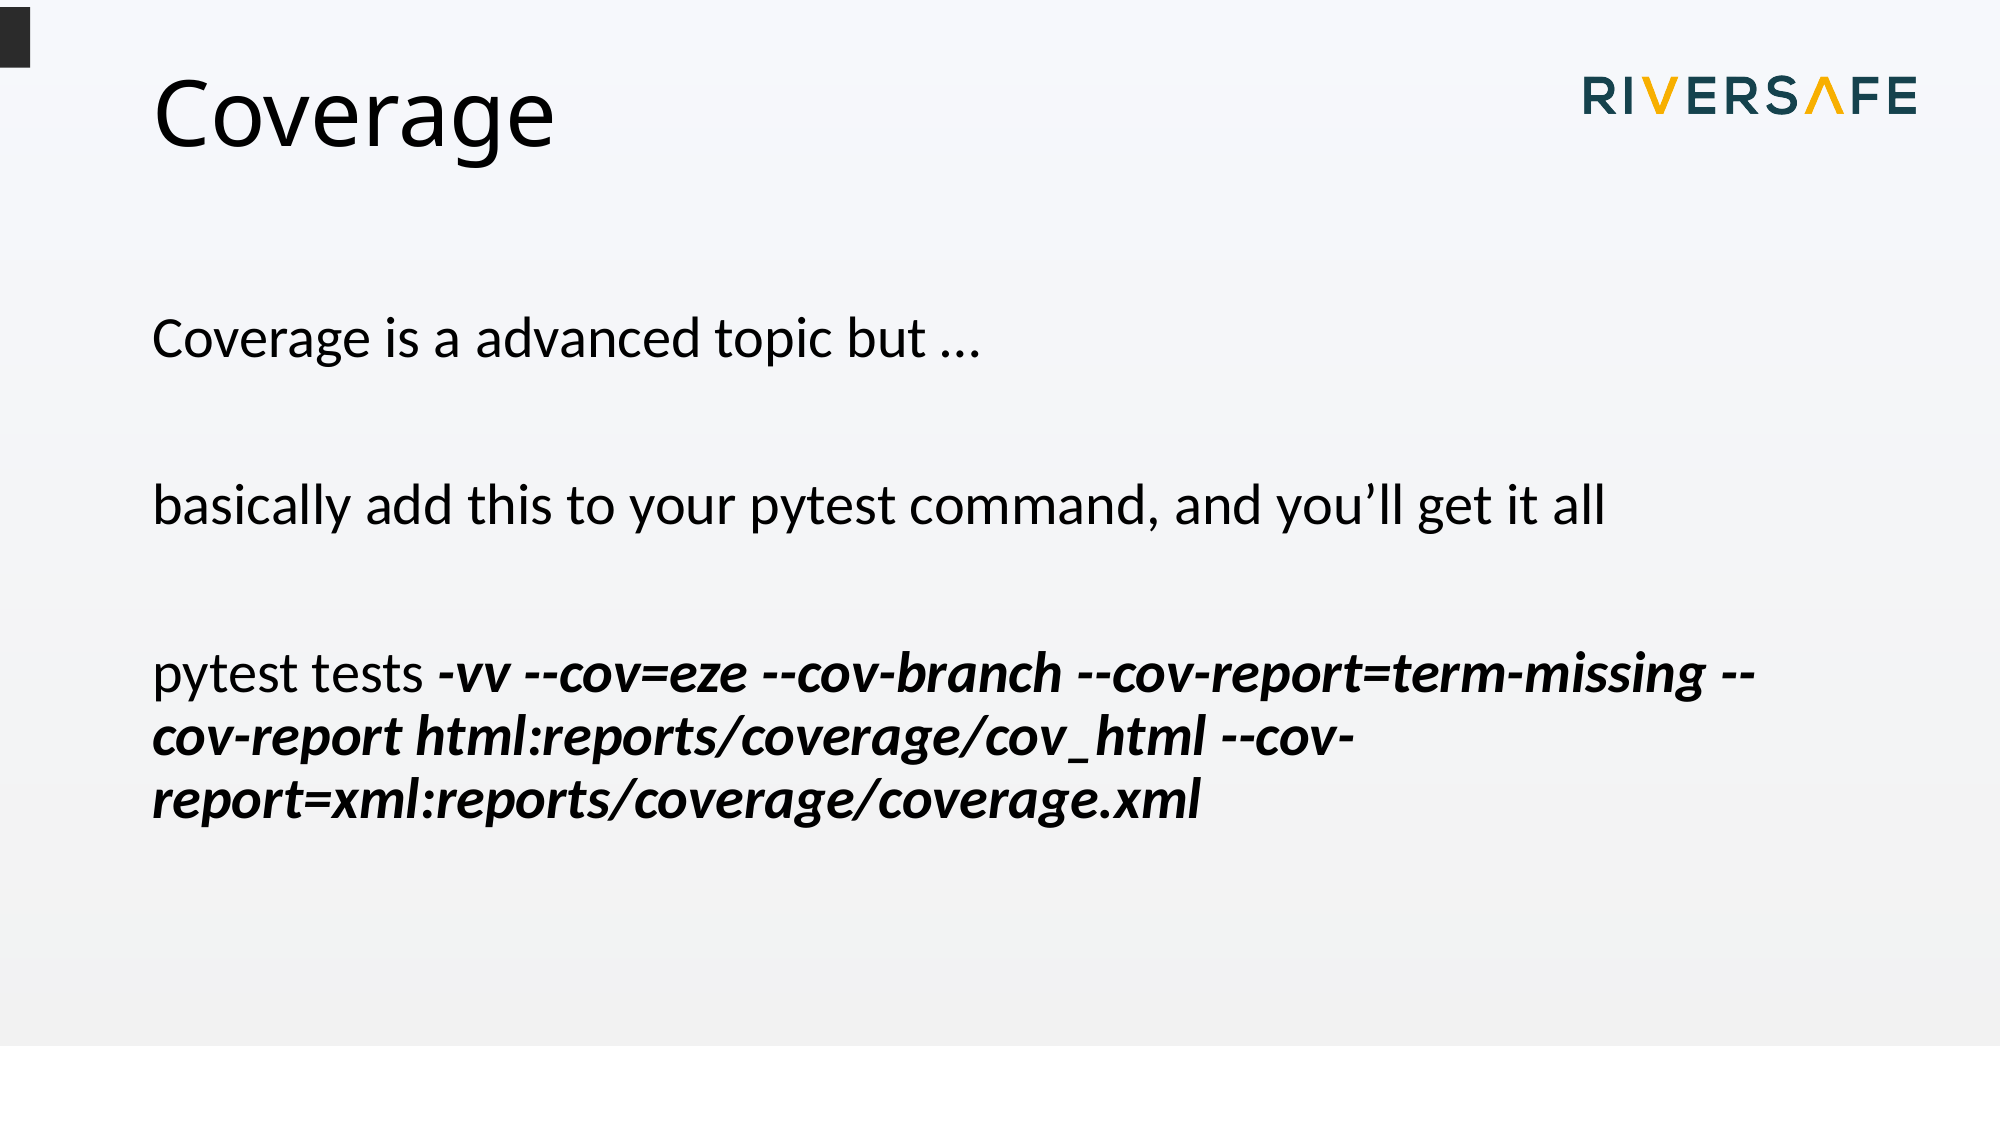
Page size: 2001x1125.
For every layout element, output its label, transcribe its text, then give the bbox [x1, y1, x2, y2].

list Coverage is a advanced topic but … basically add this to your pytest command, and you’ll get it all pytest tests -vv --cov=eze --cov-branch --cov-report=term-missing --cov-report html:reports/coverage/cov_html --cov-report=xml:reports/coverage/coverage.xml [137, 299, 1863, 1014]
text_box [0, 7, 31, 68]
title Coverage [137, 59, 1863, 278]
picture [1863, 75, 1916, 115]
